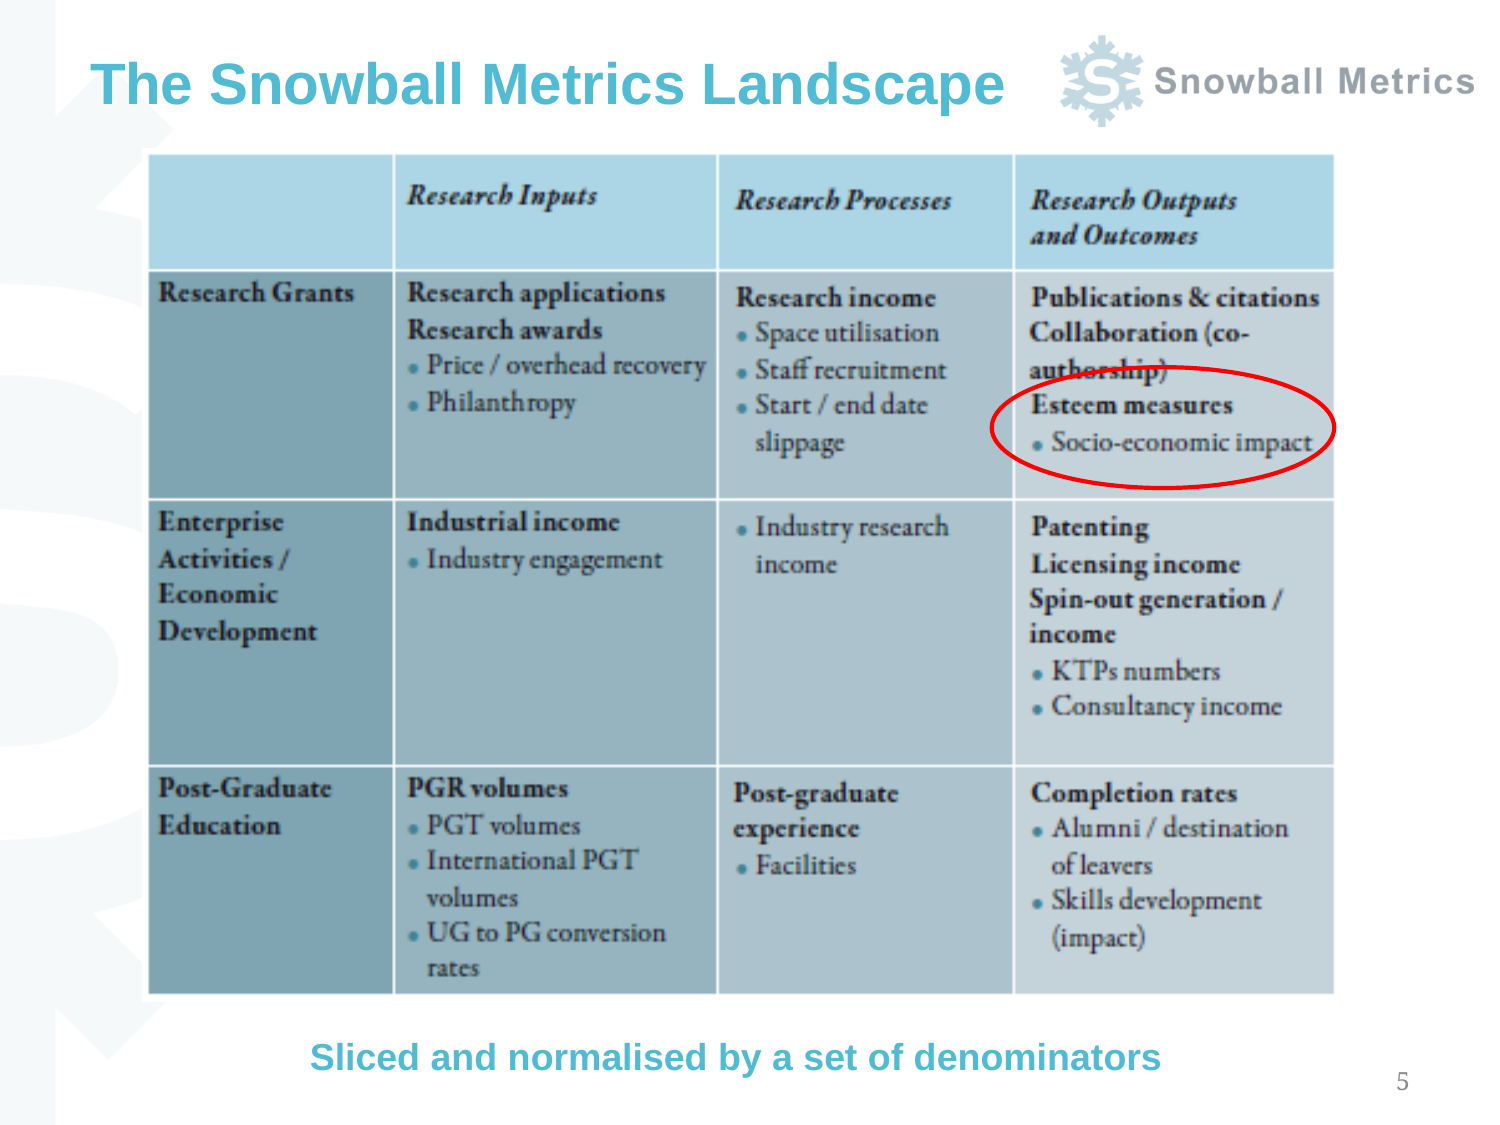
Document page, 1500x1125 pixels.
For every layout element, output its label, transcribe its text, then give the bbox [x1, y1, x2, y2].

picture [0, 0, 1500, 1125]
title The Snowball Metrics Landscape [75, 24, 1038, 138]
slide_number 5 [1200, 1052, 1425, 1113]
text_box Sliced and normalised by a set of denominators [295, 1025, 1178, 1085]
